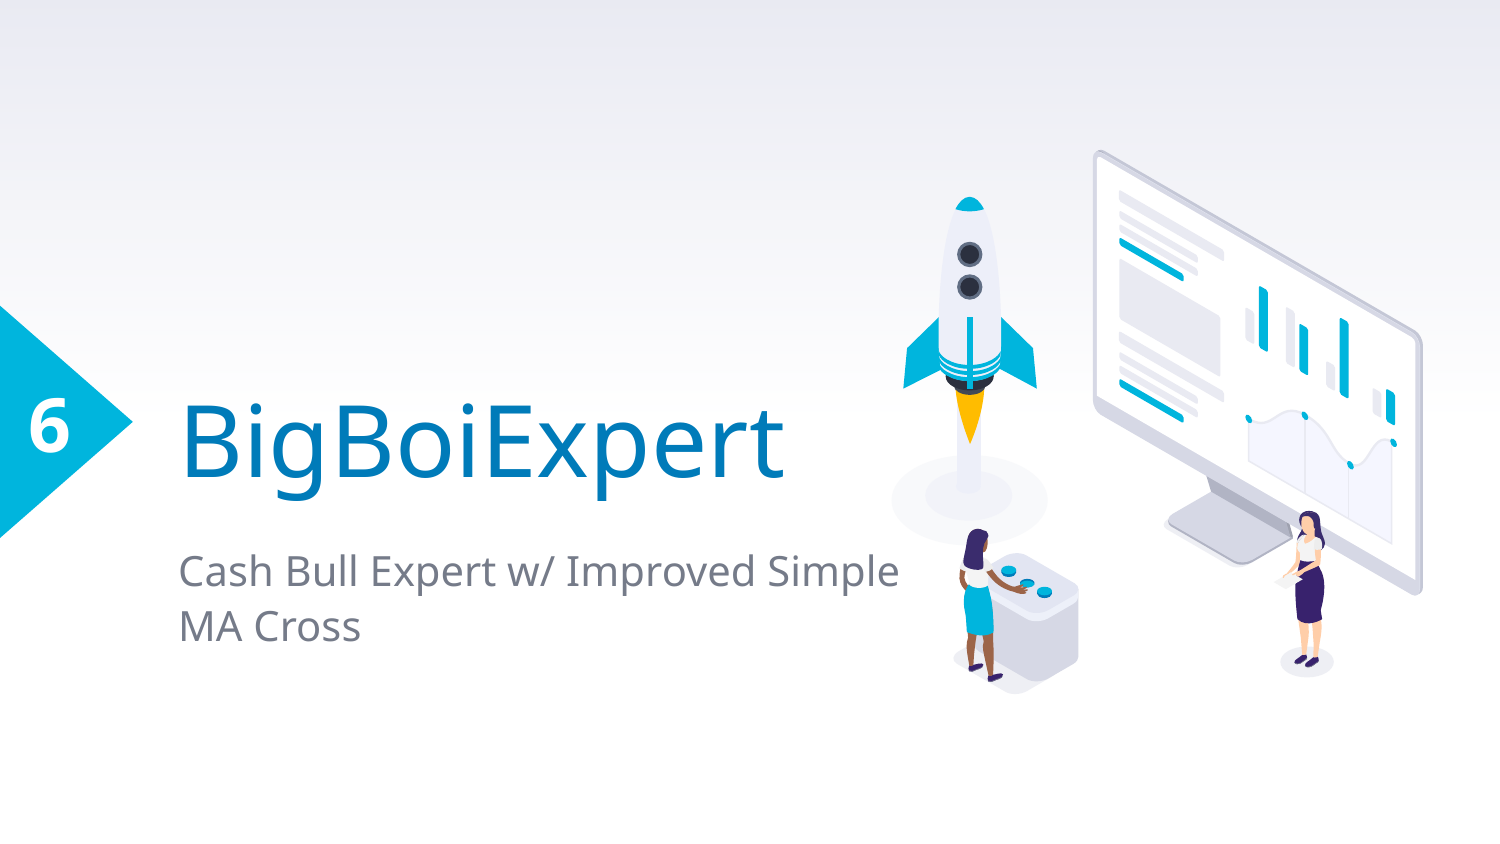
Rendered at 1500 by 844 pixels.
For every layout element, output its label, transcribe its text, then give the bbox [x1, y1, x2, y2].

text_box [891, 149, 1424, 695]
text_box 6 [0, 306, 100, 540]
subtitle Cash Bull Expert w/ Improved Simple MA Cross [178, 539, 886, 603]
title BigBoiExpert [178, 306, 886, 497]
